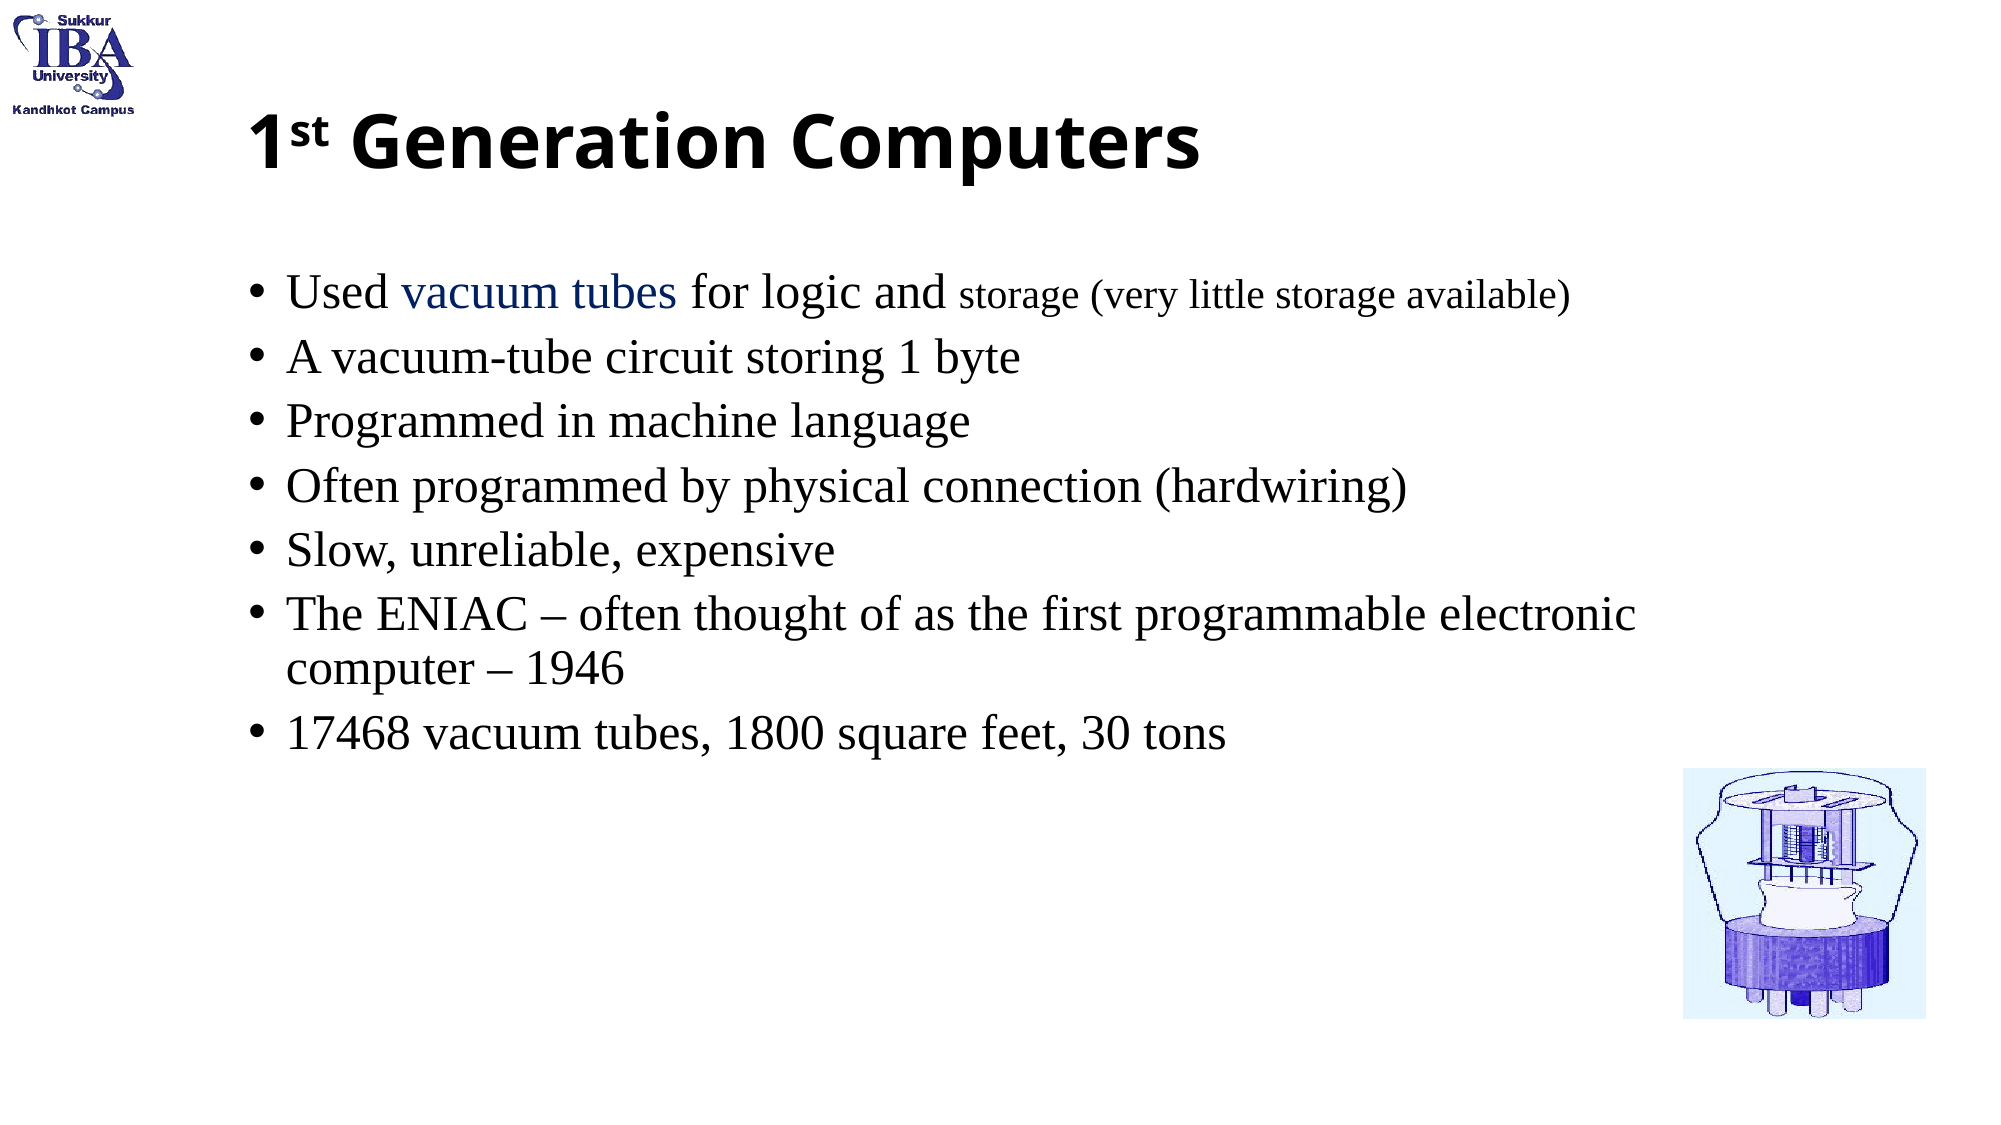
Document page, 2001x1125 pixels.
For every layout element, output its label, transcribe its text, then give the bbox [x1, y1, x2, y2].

picture [8, 0, 138, 130]
list Used vacuum tubes for logic and storage (very little storage available) A vacuum-tube circuit storing 1 byte Programmed in machine language Often programmed by physical connection (hardwiring) Slow, unreliable, expensive The ENIAC – often thought of as the first programmable electronic computer – 1946 17468 vacuum tubes, 1800 square feet, 30 tons [158, 258, 1659, 909]
picture [1683, 768, 1926, 1019]
title 1st Generation Computers [231, 50, 1507, 239]
